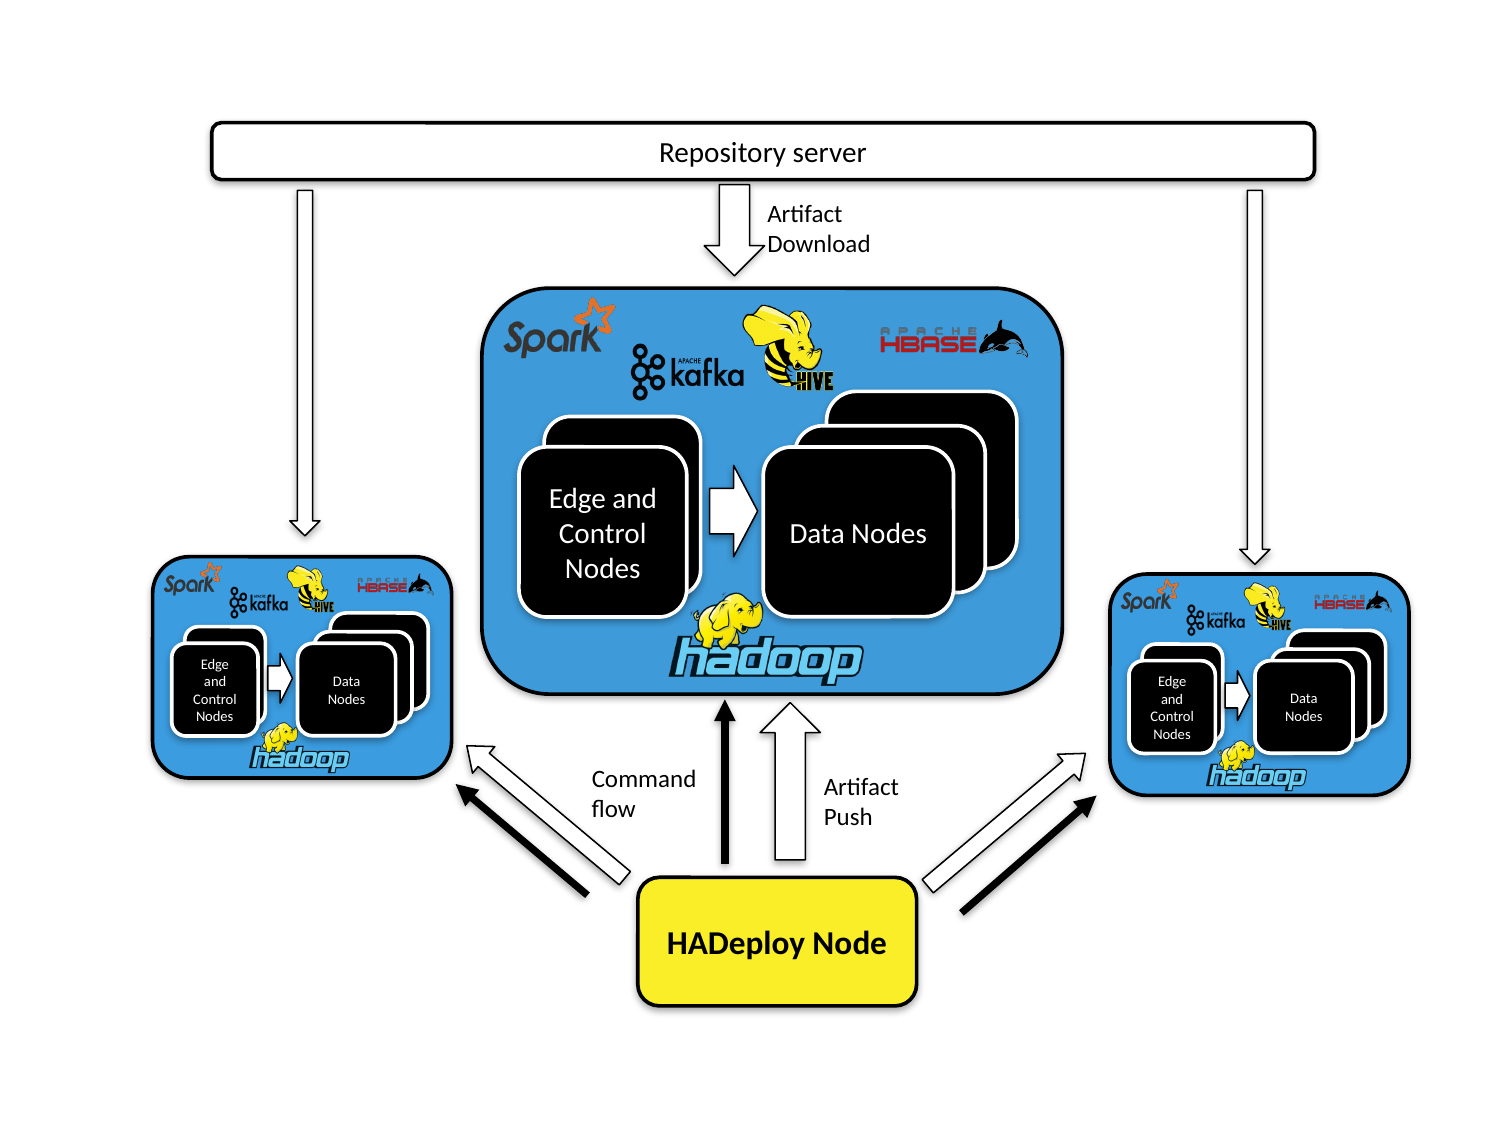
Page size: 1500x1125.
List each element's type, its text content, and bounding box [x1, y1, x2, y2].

text_box [708, 464, 759, 558]
text_box [703, 183, 752, 277]
picture [502, 296, 616, 360]
text_box DATANODES [795, 424, 987, 594]
text_box DATANODES [825, 390, 1018, 570]
text_box Command flow [576, 755, 712, 831]
text_box Edge and Control Nodes [518, 446, 688, 618]
text_box [1239, 189, 1271, 565]
text_box [759, 704, 821, 861]
text_box Control Nodes [543, 415, 702, 589]
picture [620, 301, 848, 414]
text_box [921, 850, 956, 894]
text_box [1023, 752, 1087, 793]
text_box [1109, 573, 1410, 796]
text_box [520, 287, 1064, 695]
picture [878, 318, 1029, 360]
text_box Artifact Download [752, 190, 886, 295]
text_box Repository server [210, 121, 1316, 181]
text_box [466, 744, 525, 782]
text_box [961, 795, 1097, 914]
text_box [289, 189, 321, 537]
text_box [152, 556, 452, 779]
picture [662, 592, 864, 695]
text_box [455, 783, 588, 896]
text_box [481, 312, 657, 695]
text_box Data Nodes [762, 446, 955, 618]
text_box [592, 838, 632, 886]
text_box HADeploy Node [637, 876, 918, 1007]
text_box Artifact Push [808, 732, 914, 838]
